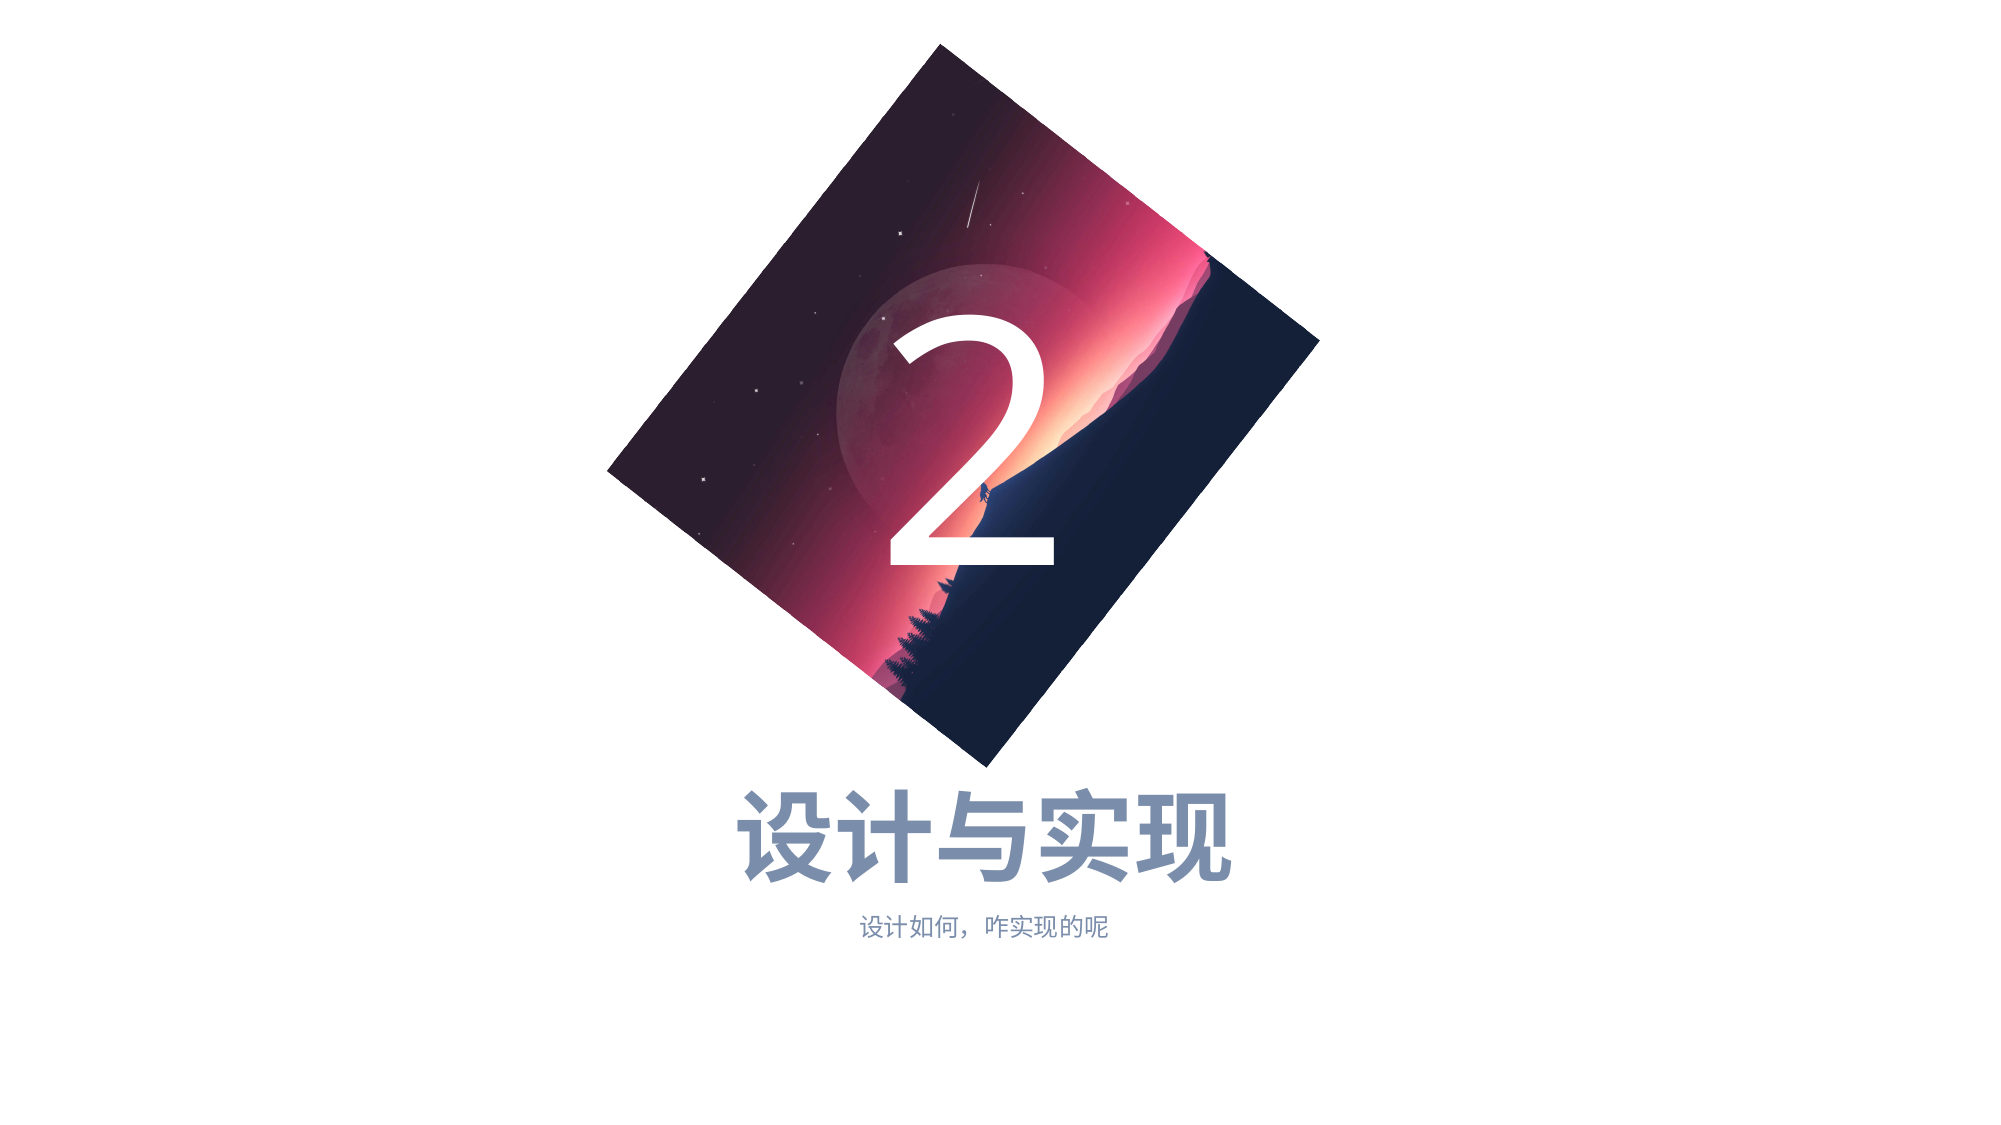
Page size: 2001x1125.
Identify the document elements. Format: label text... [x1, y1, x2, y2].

text_box 设计与实现 [486, 767, 1482, 903]
text_box 设计如何，咋实现的呢 [800, 903, 1168, 949]
picture [607, 45, 1319, 768]
